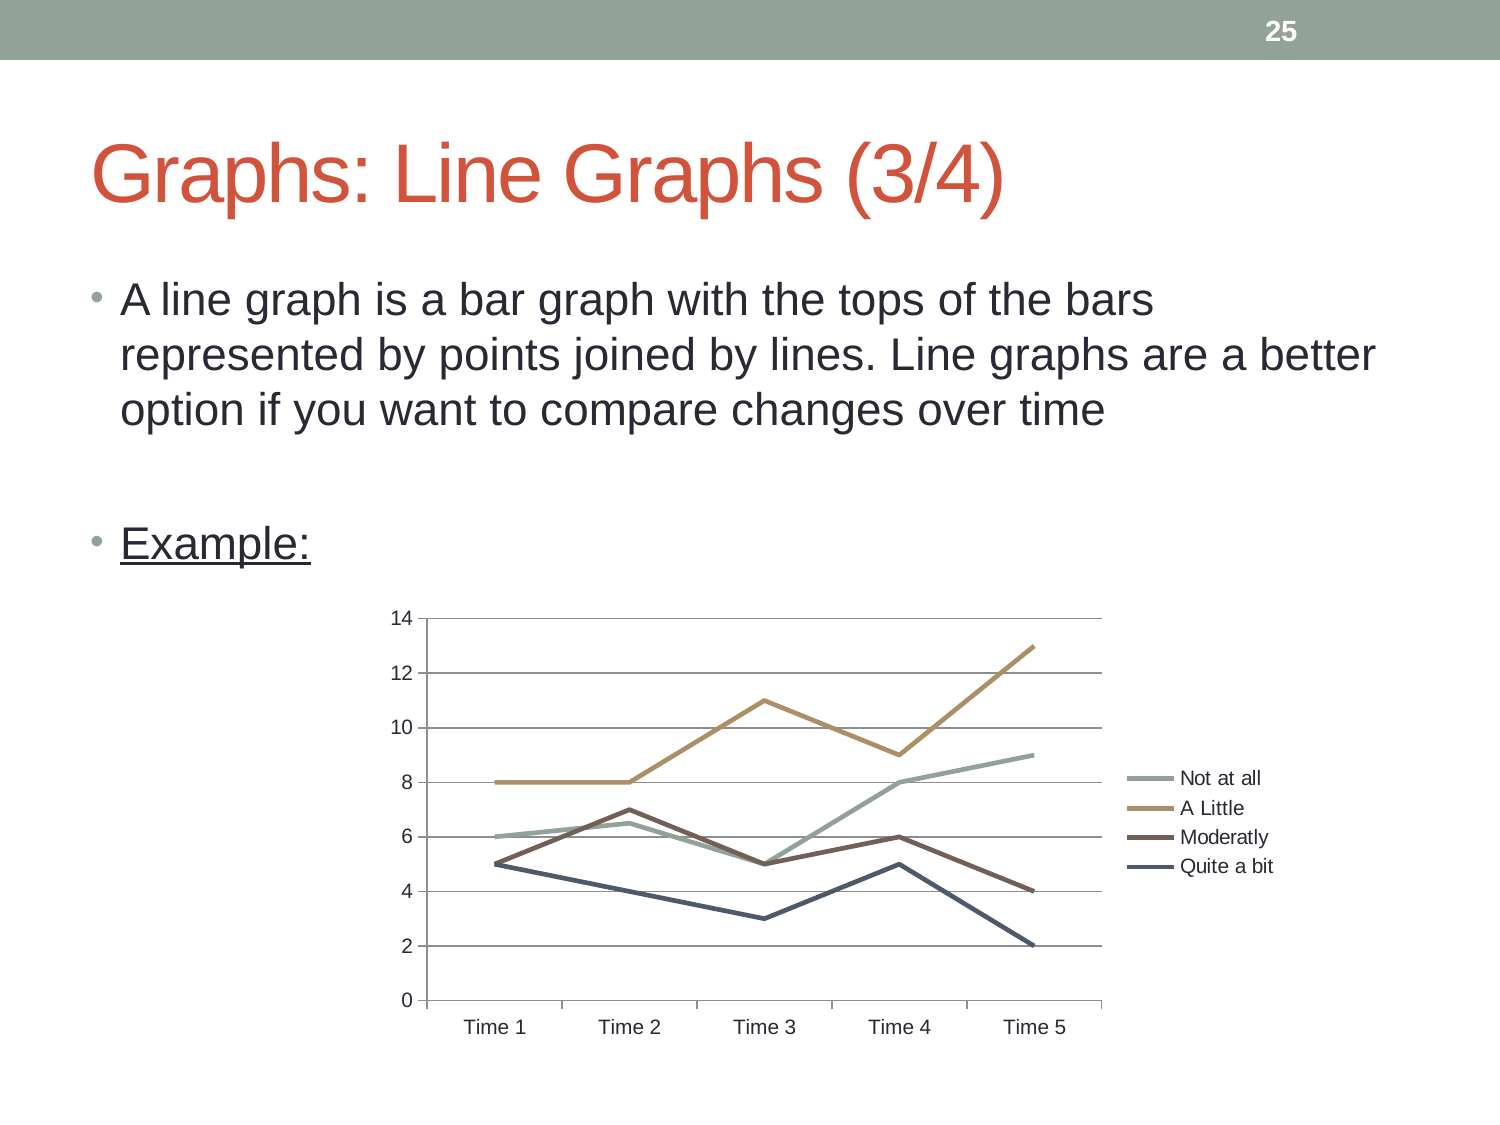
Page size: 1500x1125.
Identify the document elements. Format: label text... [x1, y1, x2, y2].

title Graphs: Line Graphs (3/4) [75, 87, 1425, 250]
slide_number 25 [1250, 3, 1425, 57]
chart [371, 597, 1294, 1049]
list A line graph is a bar graph with the tops of the bars represented by points joined by lines. Line graphs are a better option if you want to compare changes over time Example: [75, 262, 1425, 1063]
